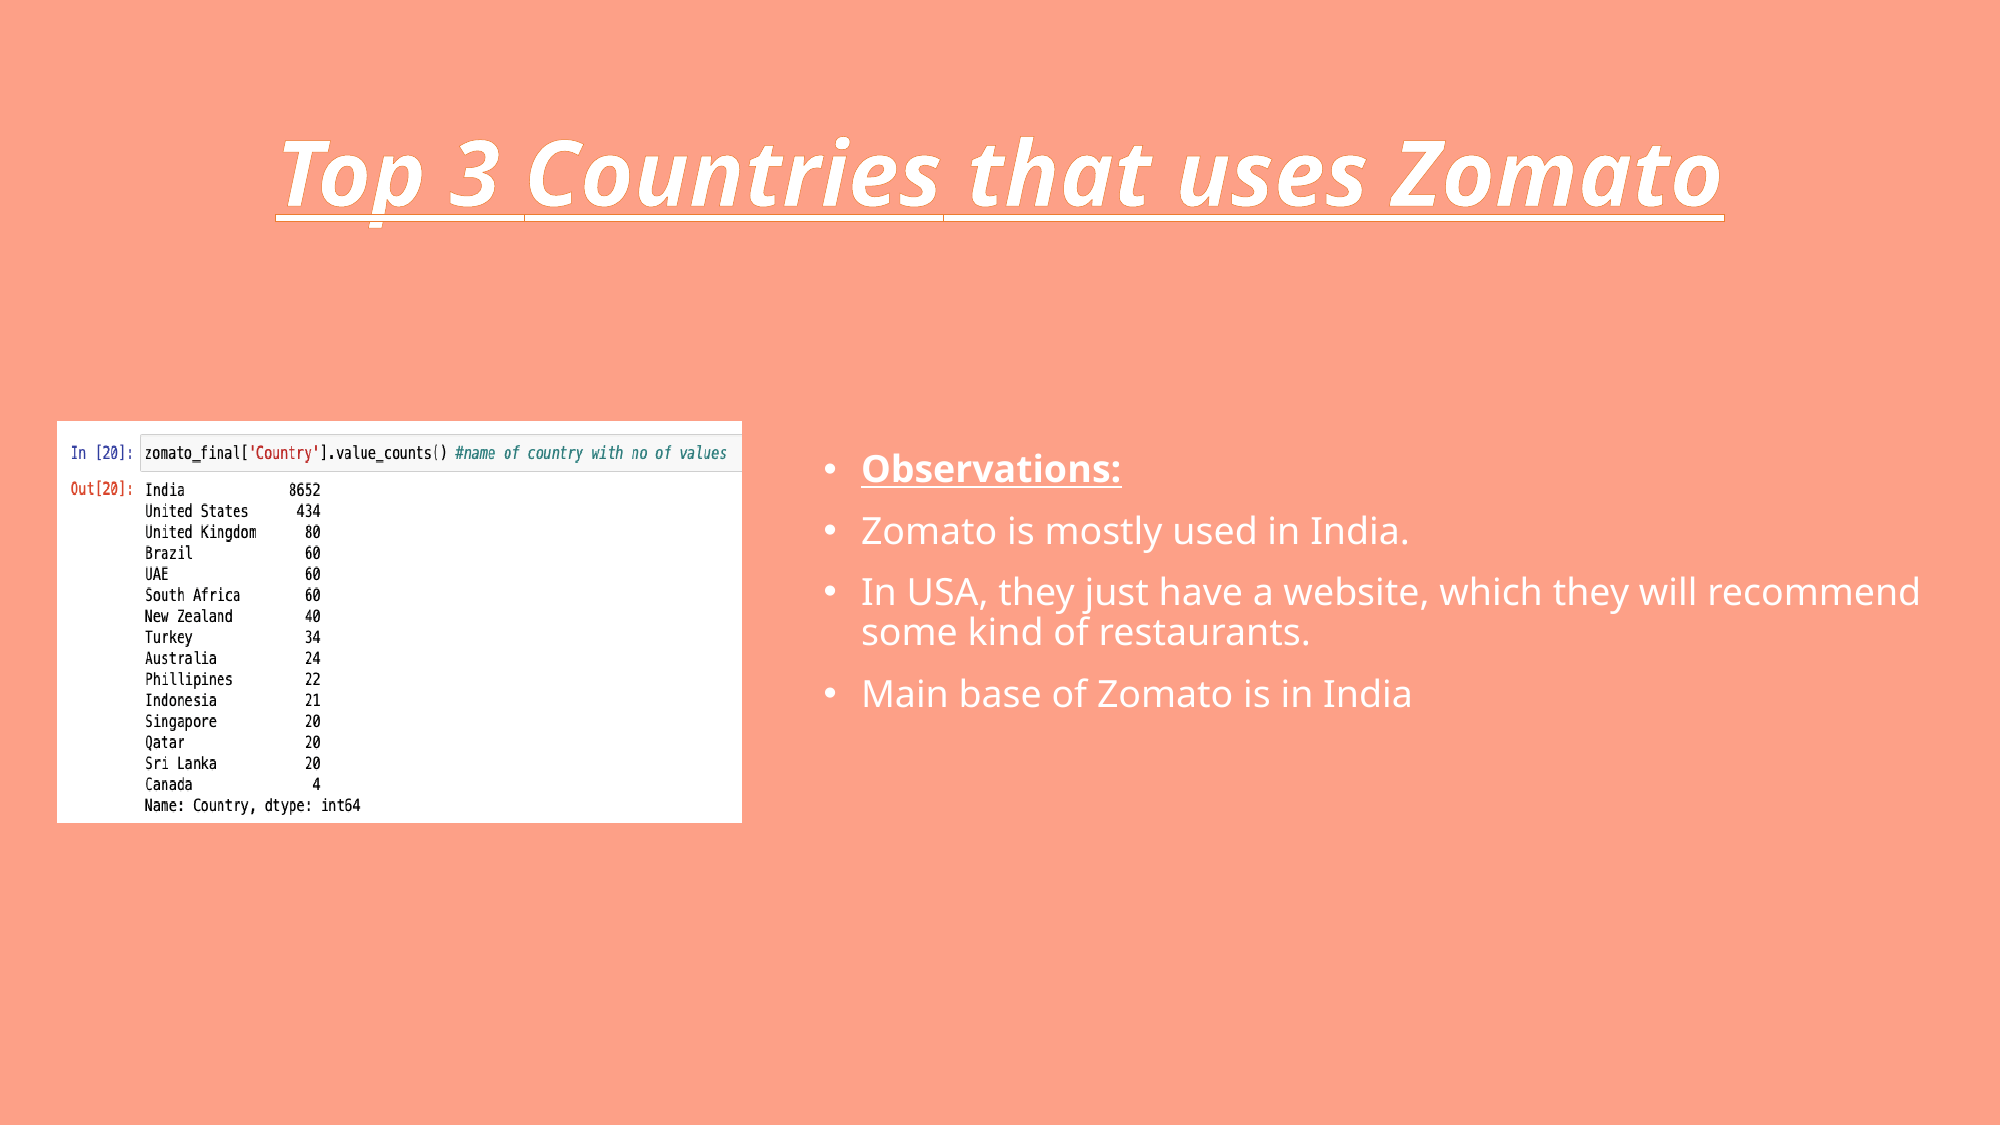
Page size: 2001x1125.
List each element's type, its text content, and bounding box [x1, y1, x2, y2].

list Observations: Zomato is mostly used in India. In USA, they just have a website, which they will recommend some kind of restaurants. Main base of Zomato is in India [808, 442, 1941, 823]
title Top 3 Countries that uses Zomato [137, 67, 1863, 286]
picture [57, 421, 742, 823]
